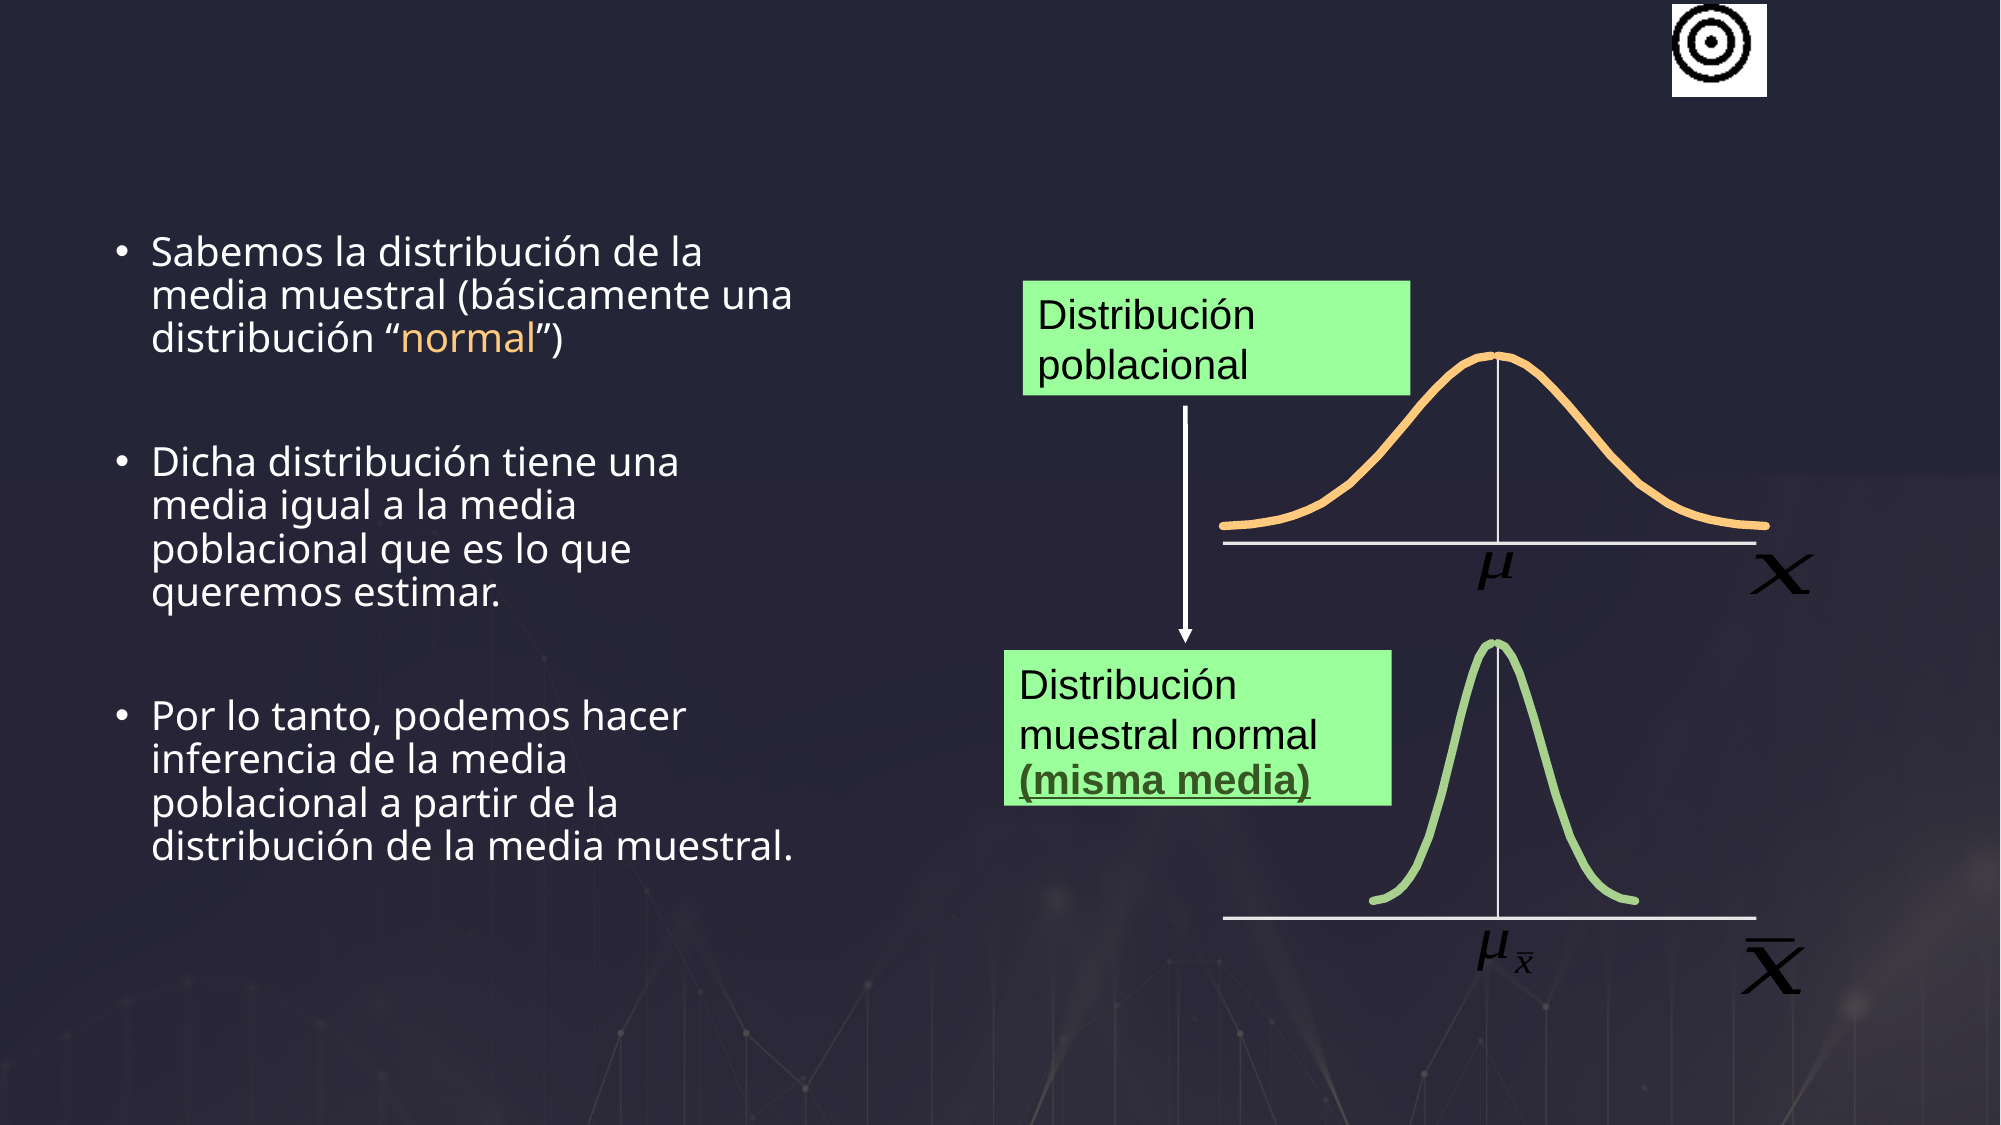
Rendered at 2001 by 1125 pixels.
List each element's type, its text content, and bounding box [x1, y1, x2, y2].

text_box [1222, 355, 1492, 527]
text_box [1372, 643, 1492, 901]
text_box Distribución poblacional [1022, 280, 1411, 396]
picture [0, 0, 2001, 1125]
list Sabemos la distribución de la media muestral (básicamente una distribución “normal”) Dicha distribución tiene una media igual a la media poblacional que es lo que queremos estimar. Por lo tanto, podemos hacer inferencia de la media poblacional a partir de la distribución de la media muestral. [100, 223, 812, 916]
text_box [1497, 355, 1766, 527]
text_box [1497, 643, 1636, 901]
text_box Distribución muestral normal (misma media) [1004, 650, 1392, 806]
text_box [1179, 405, 1192, 644]
